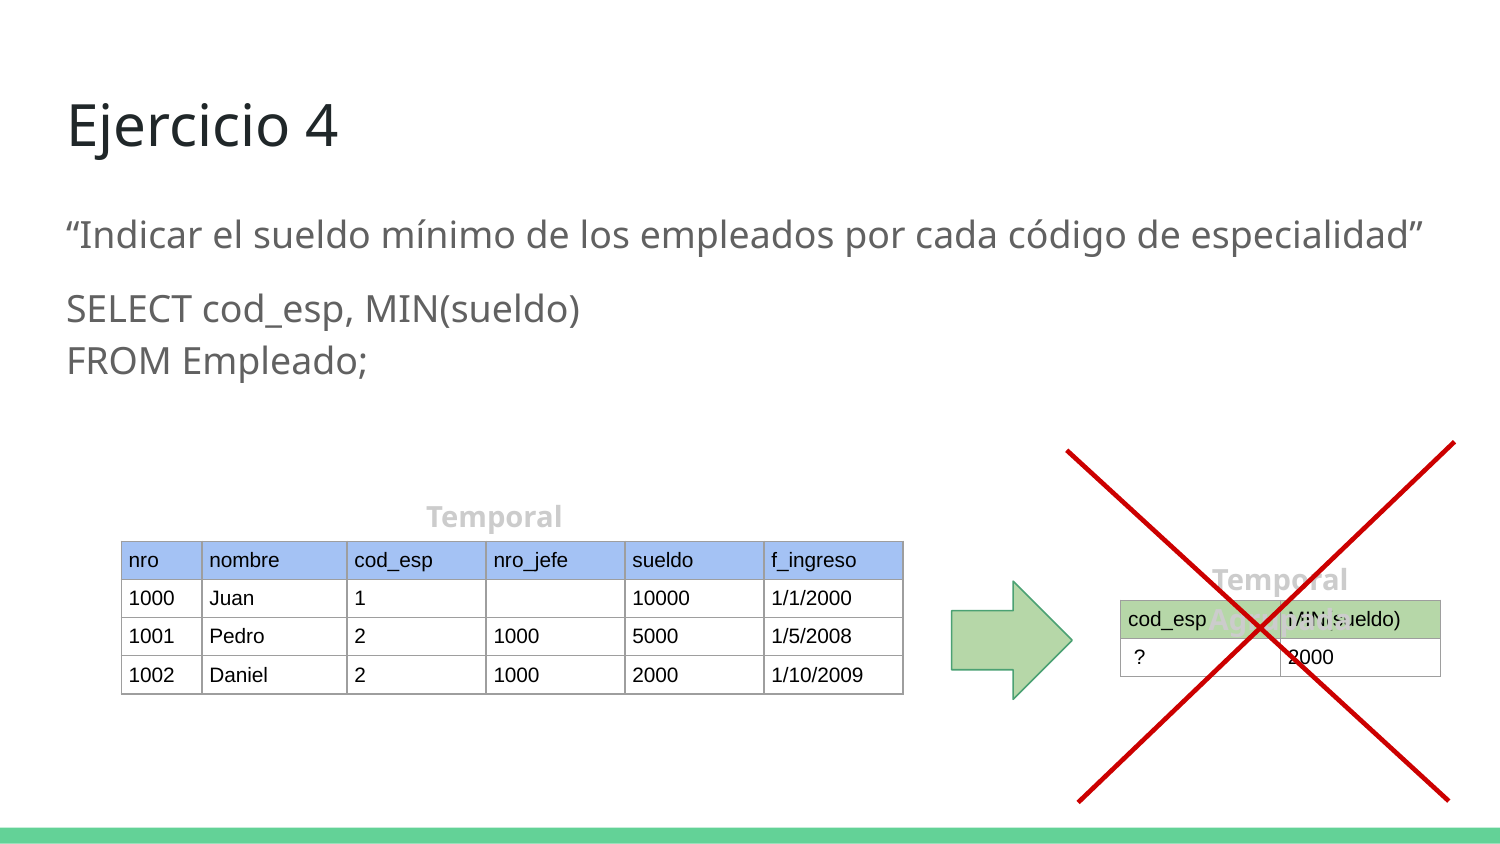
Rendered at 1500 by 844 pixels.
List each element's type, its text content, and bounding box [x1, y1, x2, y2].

list SELECT cod_esp, MIN(sueldo) FROM Empleado; [51, 272, 1449, 398]
table_cell 2 [348, 656, 485, 693]
table_cell 1000 [487, 656, 624, 693]
table_cell 2000 [626, 656, 763, 693]
table_cell [487, 580, 624, 617]
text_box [1066, 450, 1072, 802]
table_cell Daniel [203, 656, 346, 693]
text_box Temporal [346, 477, 643, 542]
table_cell 2 [348, 618, 485, 655]
table_cell 1000 [487, 618, 624, 655]
table_header cod_esp [348, 542, 485, 579]
table_cell 1/10/2009 [765, 656, 902, 693]
table_cell 1 [348, 580, 485, 617]
table_header nro [122, 542, 201, 579]
table_cell Juan [203, 580, 346, 617]
text_box [951, 581, 1061, 700]
table_cell 1/5/2008 [765, 618, 902, 655]
table_cell 1/1/2000 [765, 580, 902, 617]
table_cell 10000 [626, 580, 763, 617]
table_cell 5000 [626, 618, 763, 655]
table_header f_ingreso [765, 542, 902, 579]
table_cell 1002 [122, 656, 201, 693]
table_cell Pedro [203, 618, 346, 655]
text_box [1077, 441, 1455, 803]
title Ejercicio 4 [51, 72, 1449, 167]
table_header nombre [203, 542, 346, 579]
table_header nro_jefe [487, 542, 624, 579]
table_cell 1000 [122, 580, 201, 617]
table_cell 1001 [122, 618, 201, 655]
table_header sueldo [626, 542, 763, 579]
list “Indicar el sueldo mínimo de los empleados por cada código de especialidad” [51, 189, 1449, 272]
